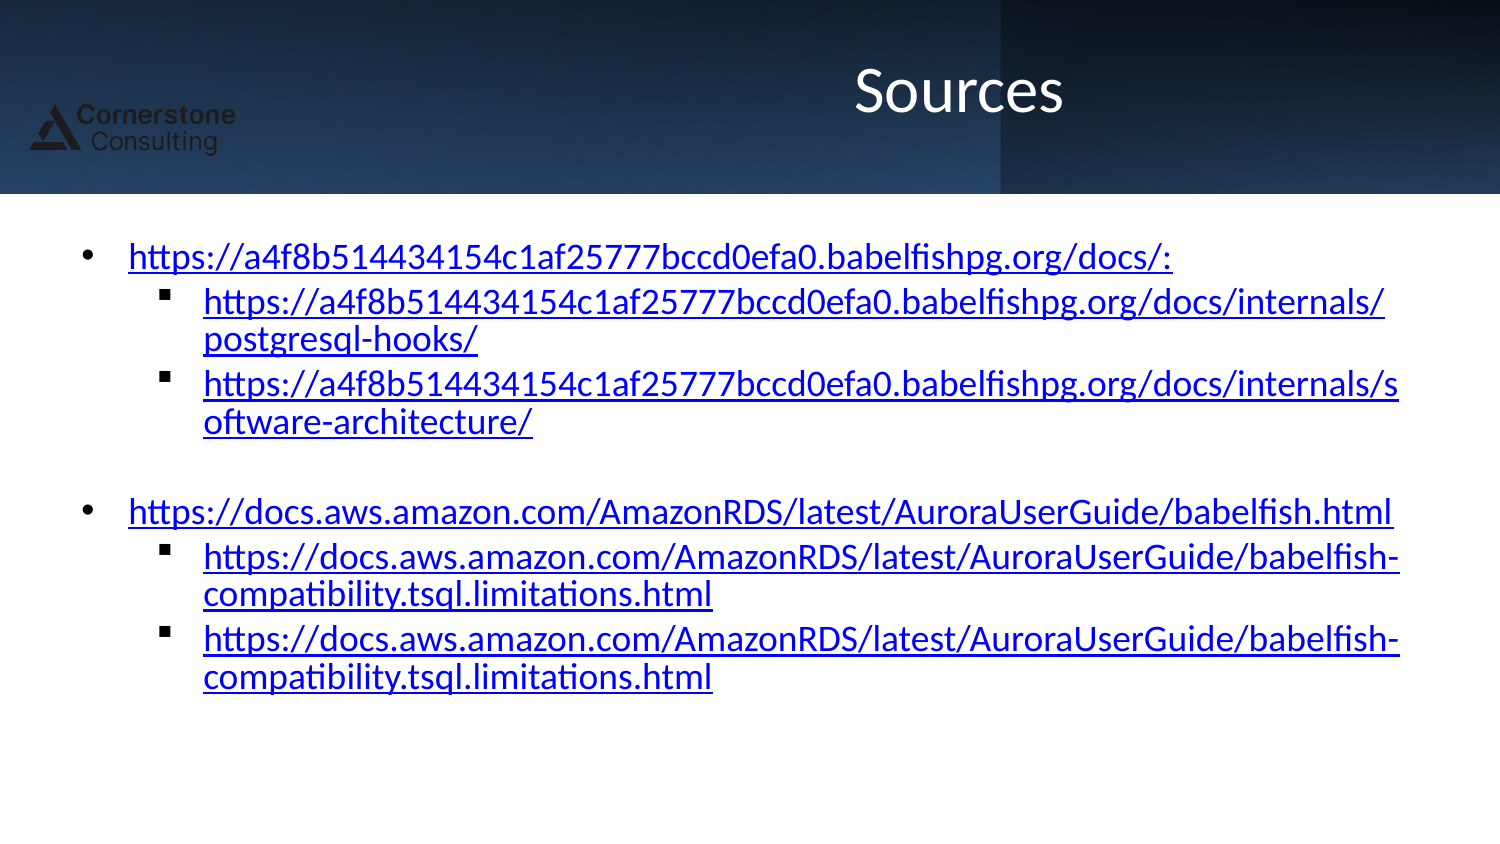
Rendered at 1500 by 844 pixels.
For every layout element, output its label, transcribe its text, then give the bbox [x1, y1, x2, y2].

picture [26, 77, 236, 182]
text_box [0, 0, 469, 196]
text_box [0, 196, 1500, 844]
text_box [1002, 0, 1500, 196]
title Sources [470, 30, 1449, 141]
text_box https://a4f8b514434154c1af25777bccd0efa0.babelfishpg.org/docs/: https://a4f8b514434154c1af25777bccd0efa0.babelfishpg.org/docs/internals/postgresql-hooks/ https://a4f8b514434154c1af25777bccd0efa0.babelfishpg.org/docs/internals/software-architecture/ https://docs.aws.amazon.com/AmazonRDS/latest/AuroraUserGuide/babelfish.html https://docs.aws.amazon.com/AmazonRDS/latest/AuroraUserGuide/babelfish-compatibility.tsql.limitations.html https://docs.aws.amazon.com/AmazonRDS/latest/AuroraUserGuide/babelfish-compatibility.tsql.limitations.html [66, 224, 1418, 600]
text_box [469, 0, 1002, 196]
